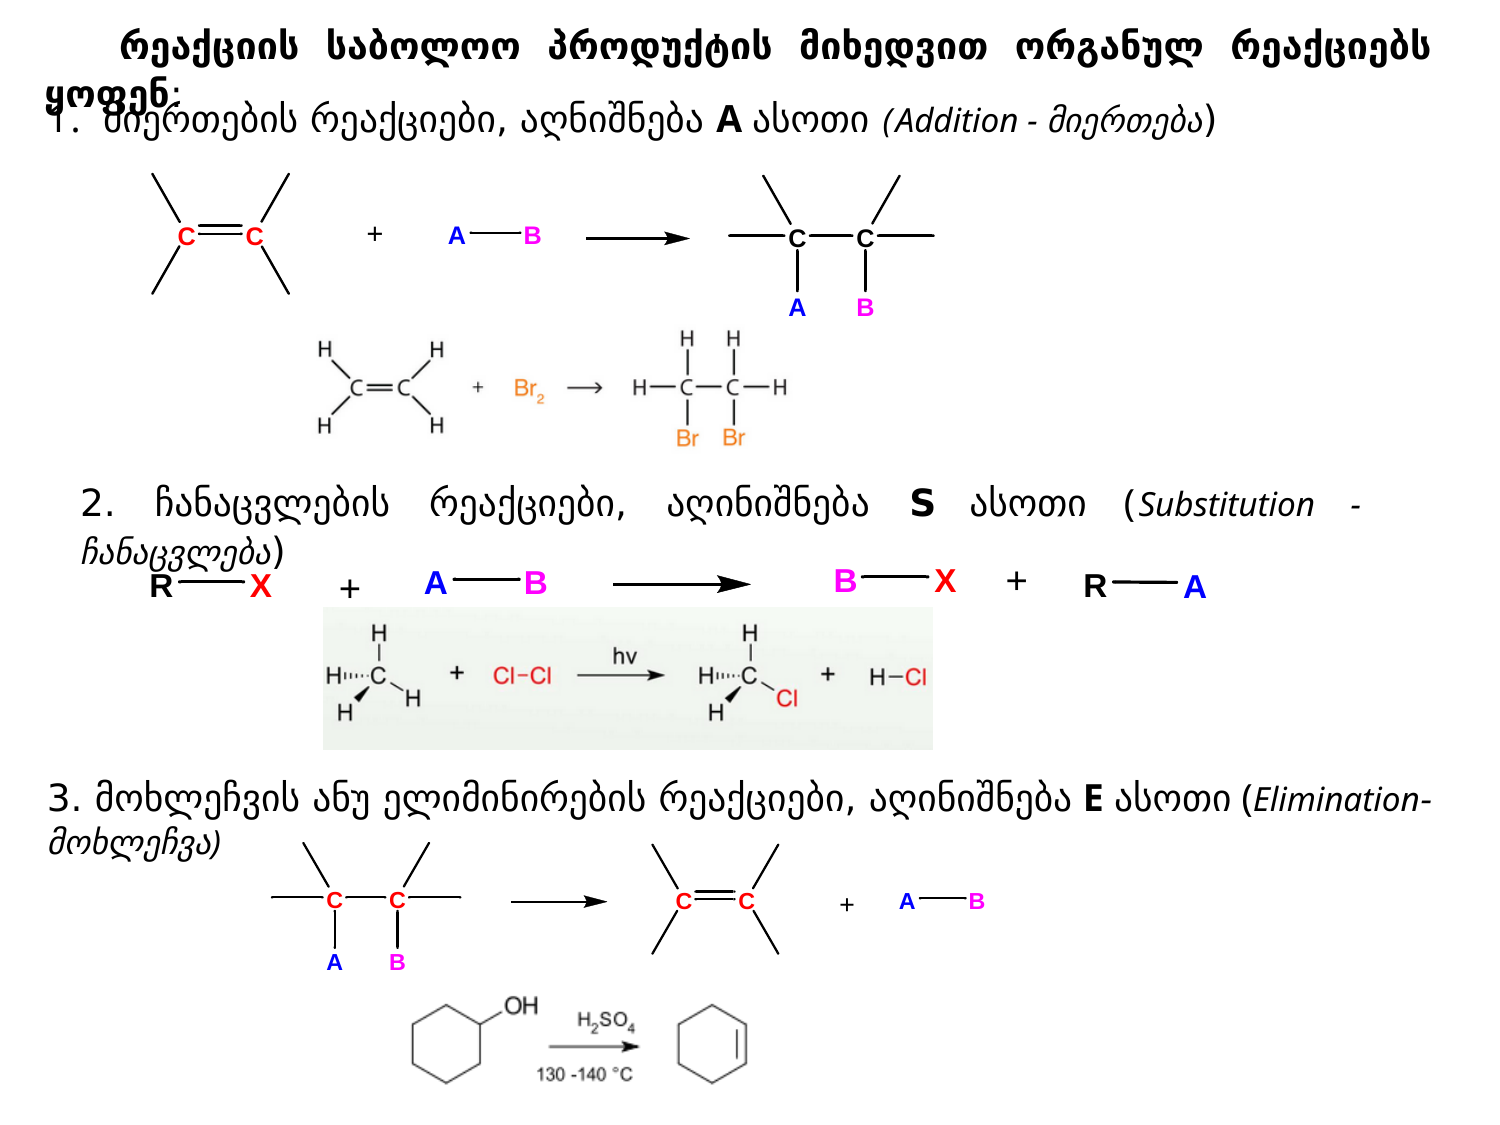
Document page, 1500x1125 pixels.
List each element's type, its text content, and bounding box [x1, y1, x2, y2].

text_box მიერთების რეაქციები, აღნიშნება A ასოთი (Addition - მიერთება) [32, 84, 1379, 148]
text_box რეაქციის საბოლოო პროდუქტის მიხედვით ორგანულ რეაქციებს ყოფენ: [29, 11, 1447, 123]
text_box 2. ჩანაცვლების რეაქციები, აღინიშნება S ასოთი (Substitution -ჩანაცვლება) [65, 467, 1377, 579]
picture [395, 976, 763, 1102]
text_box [142, 551, 1213, 617]
picture [323, 606, 933, 750]
text_box 3. მოხლეჩვის ანუ ელიმინირების რეაქციები, აღინიშნება E ასოთი (Elimination-მოხლეჩვა) [32, 763, 1447, 912]
picture [146, 169, 938, 457]
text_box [267, 839, 990, 975]
